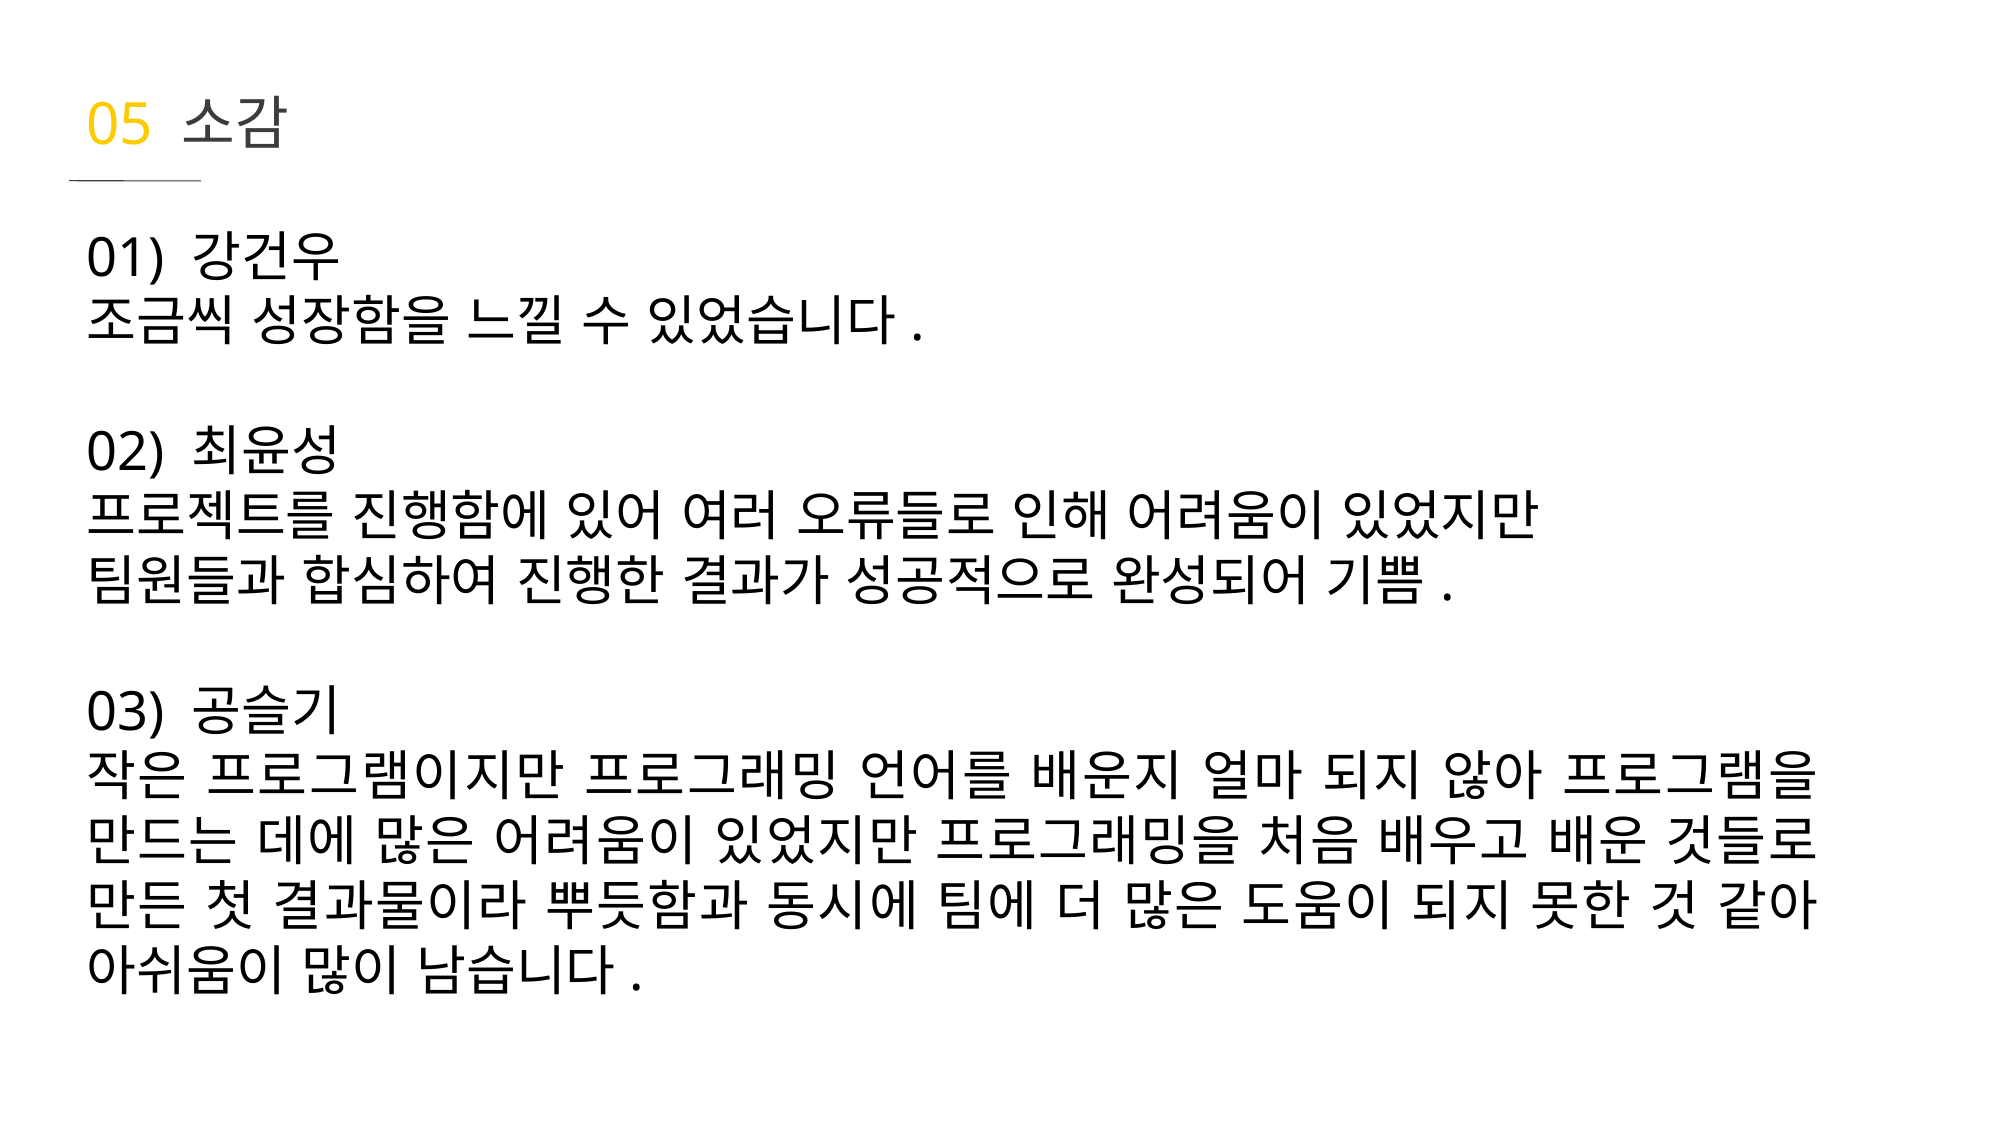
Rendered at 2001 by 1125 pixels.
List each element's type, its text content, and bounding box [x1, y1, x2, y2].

text_box 05 소감 [71, 78, 737, 164]
text_box 01) 강건우 조금씩 성장함을 느낄 수 있었습니다. 02) 최윤성 프로젝트를 진행함에 있어 여러 오류들로 인해 어려움이 있었지만 팀원들과 합심하여 진행한 결과가 성공적으로 완성되어 기쁨. 03) 공슬기 작은 프로그램이지만 프로그래밍 언어를 배운지 얼마 되지 않아 프로그램을 만드는 데에 많은 어려움이 있었지만 프로그래밍을 처음 배우고 배운 것들로 만든 첫 결과물이라 뿌듯함과 동시에 팀에 더 많은 도움이 되지 못한 것 같아 아쉬움이 많이 남습니다. [71, 214, 1836, 1074]
